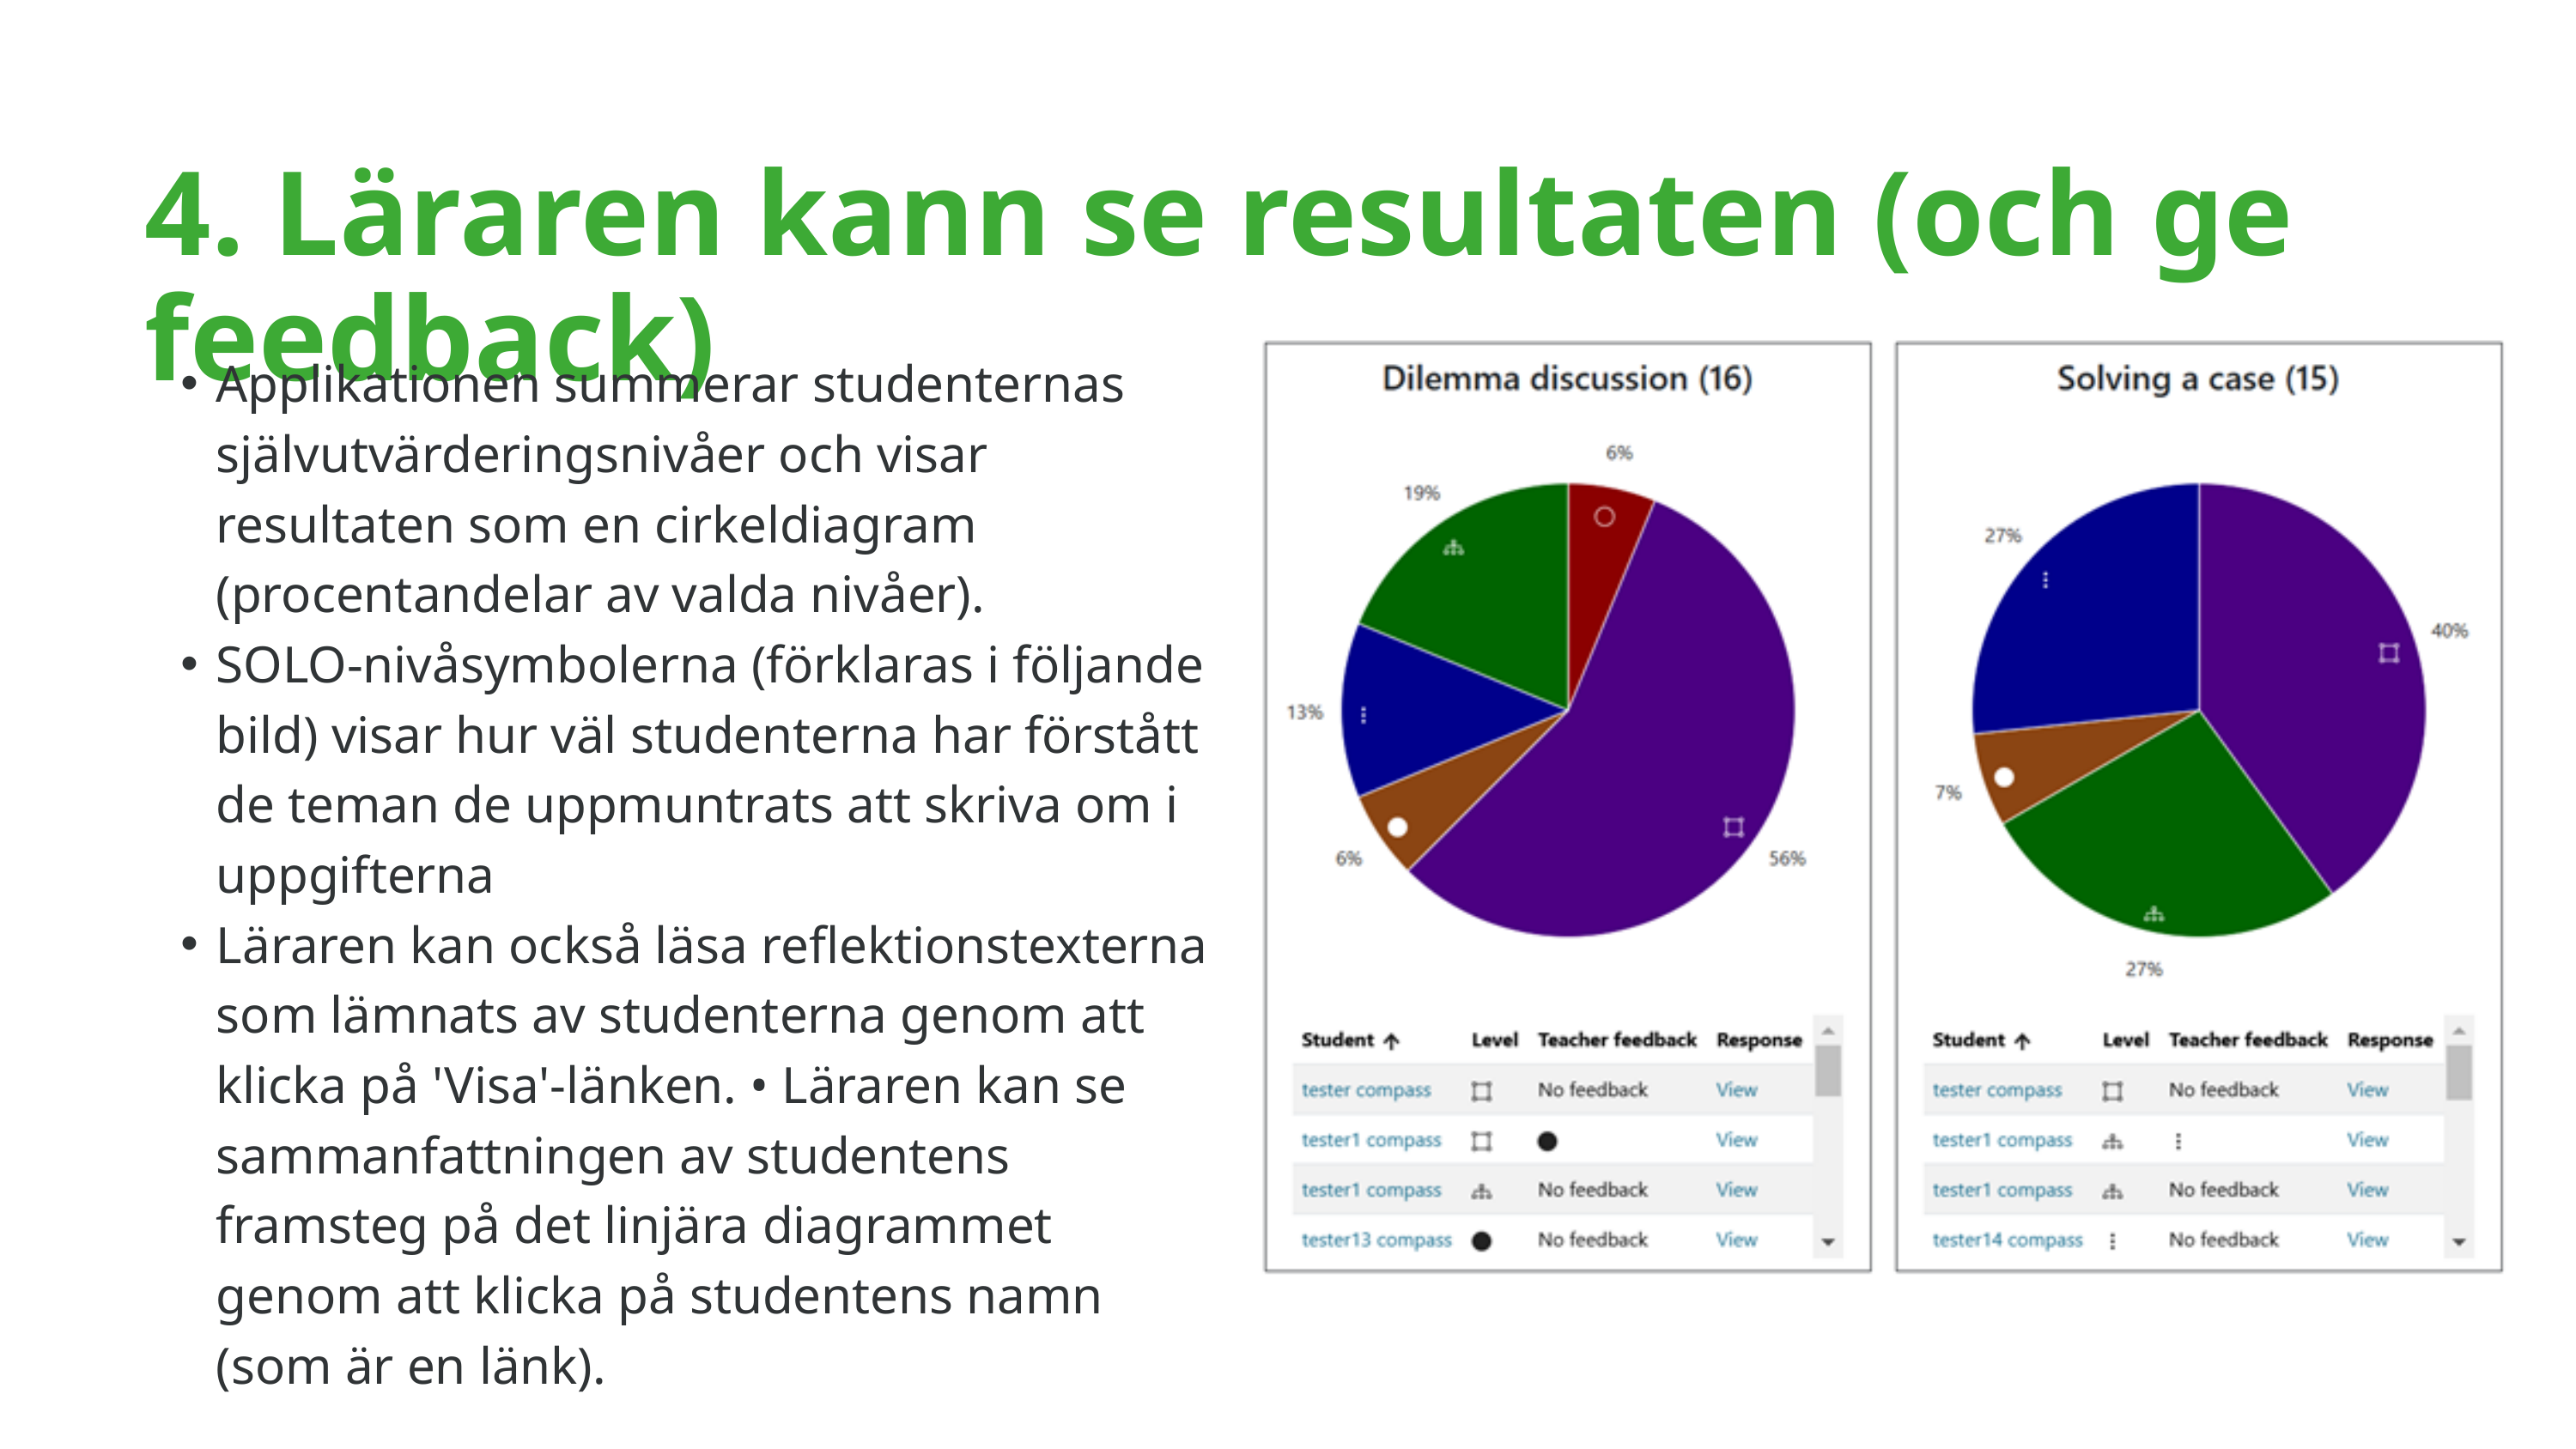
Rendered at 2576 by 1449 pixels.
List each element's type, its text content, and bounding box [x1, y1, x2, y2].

text_box 4. Läraren kann se resultaten (och ge feedback) [144, 153, 2559, 404]
text_box Applikationen summerar studenternas självutvärderingsnivåer och visar resultaten som en cirkeldiagram (procentandelar av valda nivåer). SOLO-nivåsymbolerna (förklaras i följande bild) visar hur väl studenterna har förstått de teman de uppmuntrats att skriva om i uppgifterna Läraren kan också läsa reflektionstexterna som lämnats av studenterna genom att klicka på 'Visa'-länken. • Läraren kan se sammanfattningen av studentens framsteg på det linjära diagrammet genom att klicka på studentens namn (som är en länk). [144, 342, 1223, 1394]
picture [1222, 319, 2541, 1296]
